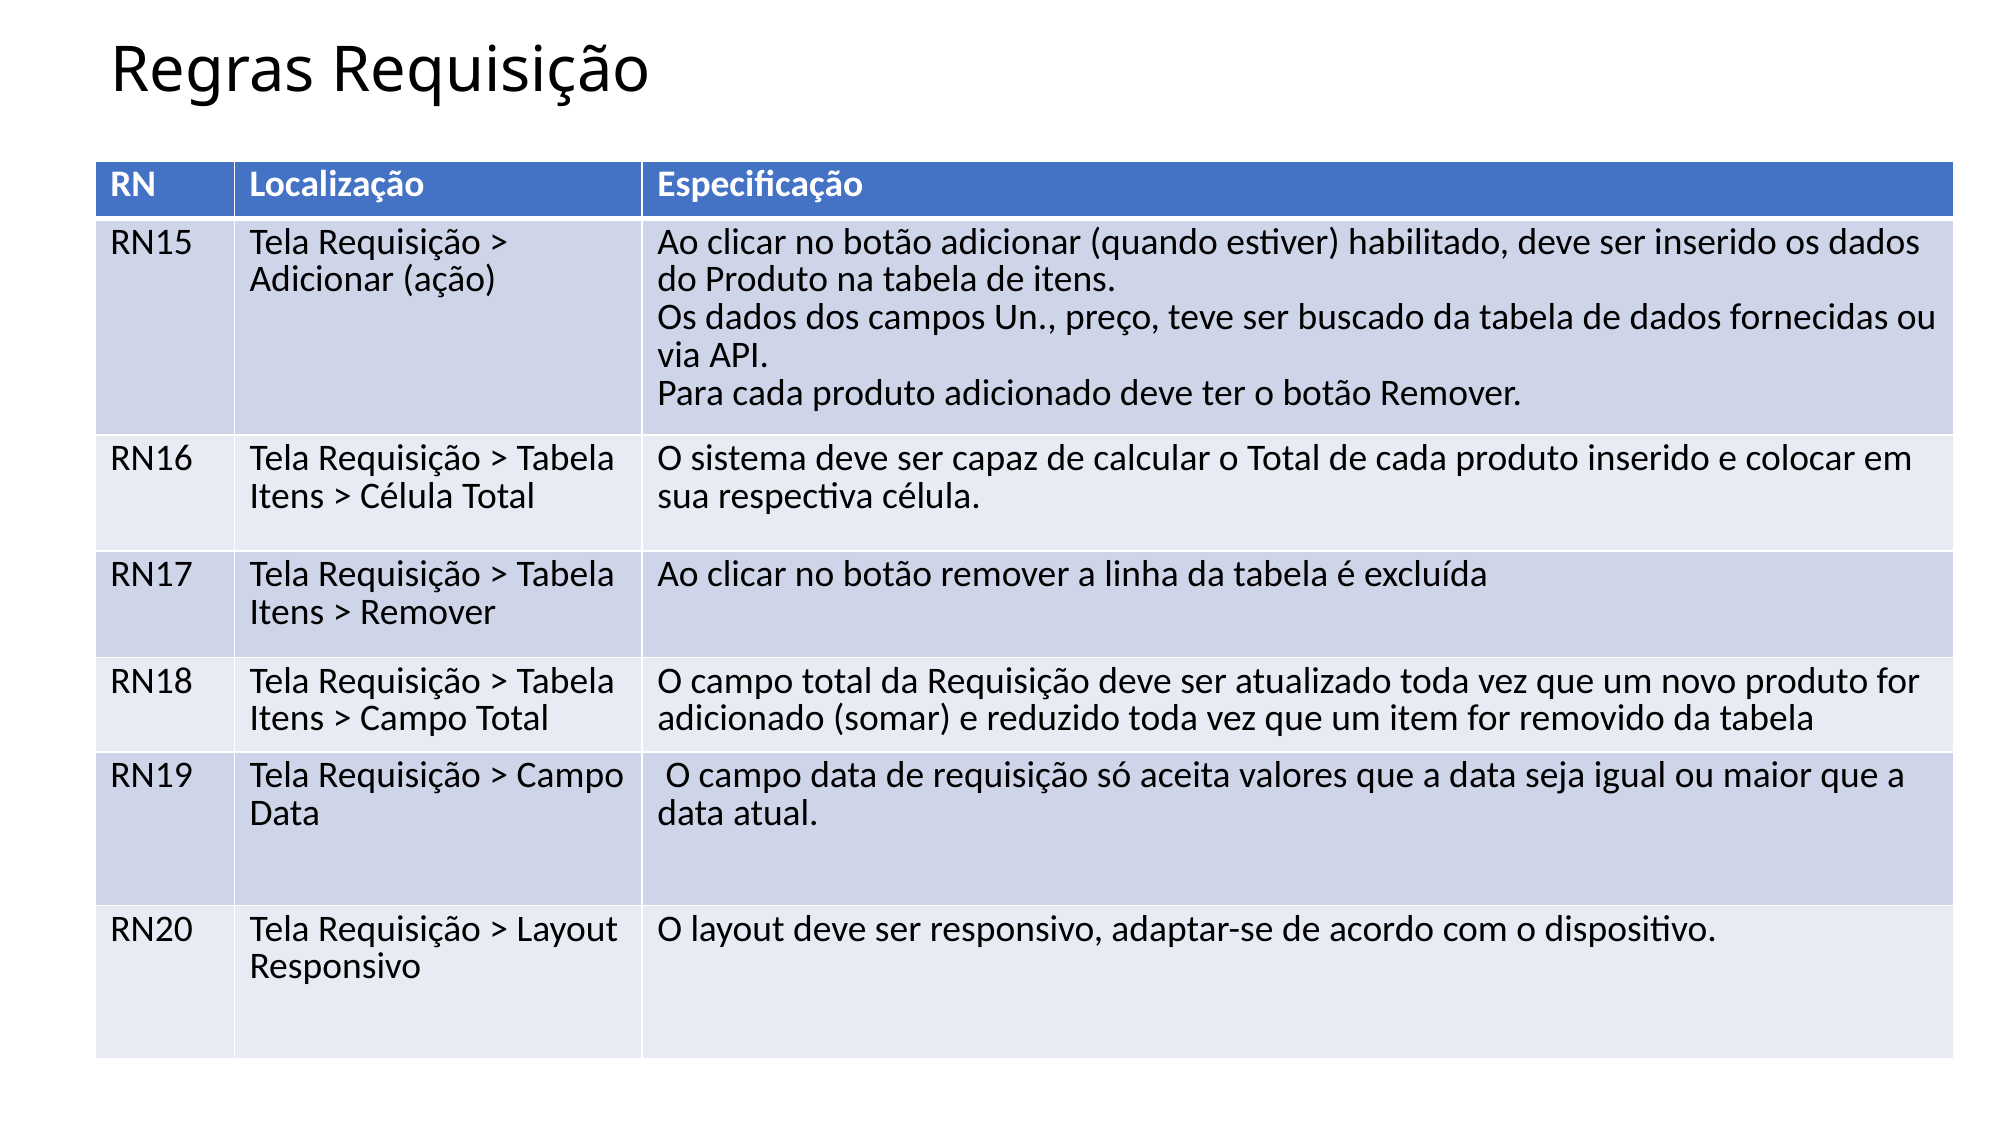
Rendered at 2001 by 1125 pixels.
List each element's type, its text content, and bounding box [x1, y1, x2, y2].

table_cell RN15 [96, 221, 234, 434]
table_cell RN16 [96, 436, 234, 550]
table_cell RN17 [96, 552, 234, 657]
table_cell Tela Requisição > Tabela Itens > Célula Total [235, 436, 641, 550]
table_cell Tela Requisição > Adicionar (ação) [235, 221, 641, 434]
table_cell Ao clicar no botão remover a linha da tabela é excluída [643, 552, 1953, 657]
table_cell Tela Requisição > Layout Responsivo [235, 906, 641, 1058]
table_cell O sistema deve ser capaz de calcular o Total de cada produto inserido e colocar em sua respectiva célula. [643, 436, 1953, 550]
table_cell RN19 [96, 753, 234, 905]
table_header RN [96, 162, 234, 216]
table_cell O layout deve ser responsivo, adaptar-se de acordo com o dispositivo. [643, 906, 1953, 1058]
title Regras Requisição [95, 29, 1821, 113]
table_header Especificação [643, 162, 1953, 216]
table_cell Ao clicar no botão adicionar (quando estiver) habilitado, deve ser inserido os dados do Produto na tabela de itens. Os dados dos campos Un., preço, teve ser buscado da tabela de dados fornecidas ou via API. Para cada produto adicionado deve ter o botão Remover. [643, 221, 1953, 434]
table_cell Tela Requisição > Campo Data [235, 753, 641, 905]
table_cell Tela Requisição > Tabela Itens > Campo Total [235, 658, 641, 751]
table_cell Tela Requisição > Tabela Itens > Remover [235, 552, 641, 657]
table_cell O campo total da Requisição deve ser atualizado toda vez que um novo produto for adicionado (somar) e reduzido toda vez que um item for removido da tabela [643, 658, 1953, 751]
table_cell RN20 [96, 906, 234, 1058]
table_cell O campo data de requisição só aceita valores que a data seja igual ou maior que a data atual. [643, 753, 1953, 905]
table_cell RN18 [96, 658, 234, 751]
table_header Localização [235, 162, 641, 216]
